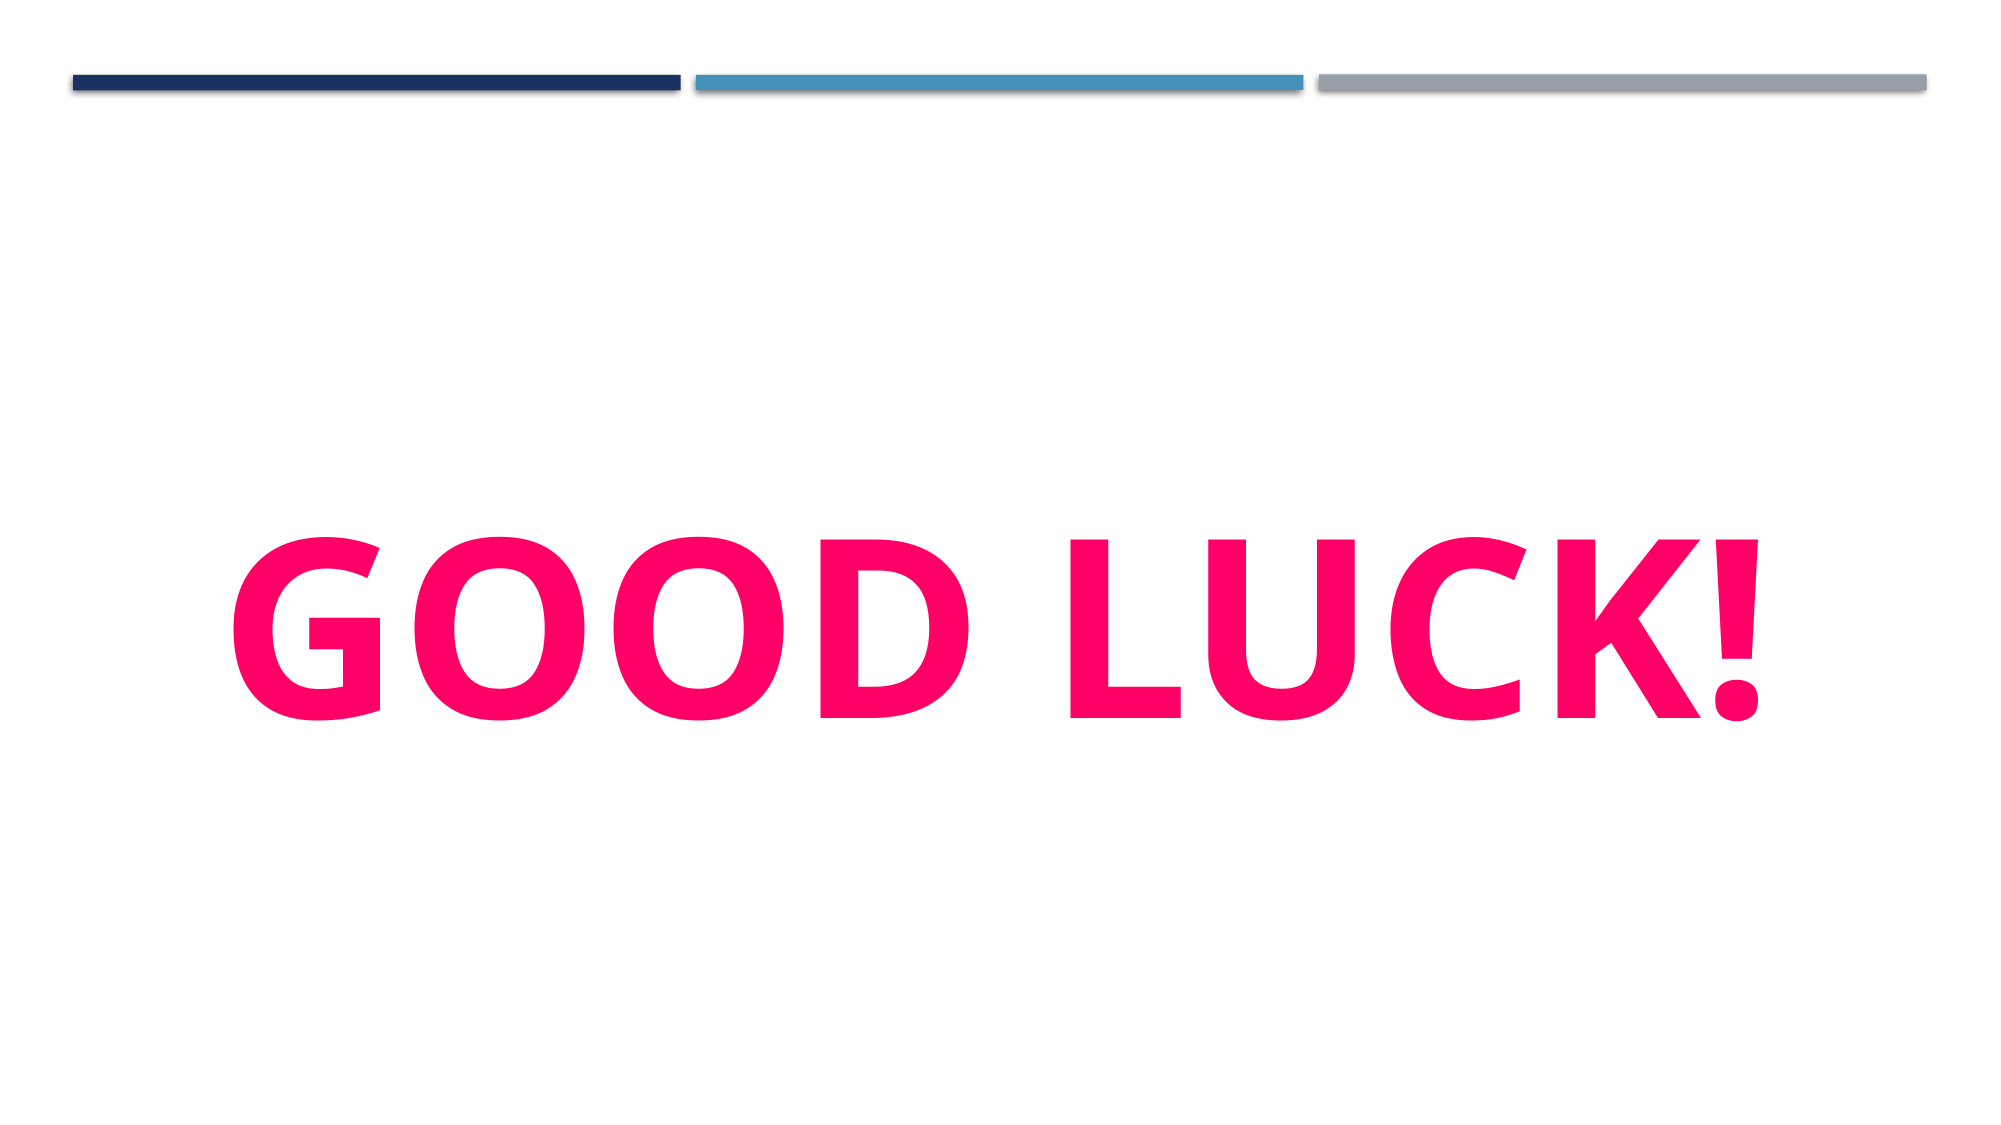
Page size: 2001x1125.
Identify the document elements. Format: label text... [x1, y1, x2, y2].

text_box GOOD LUCK! [204, 460, 1789, 776]
